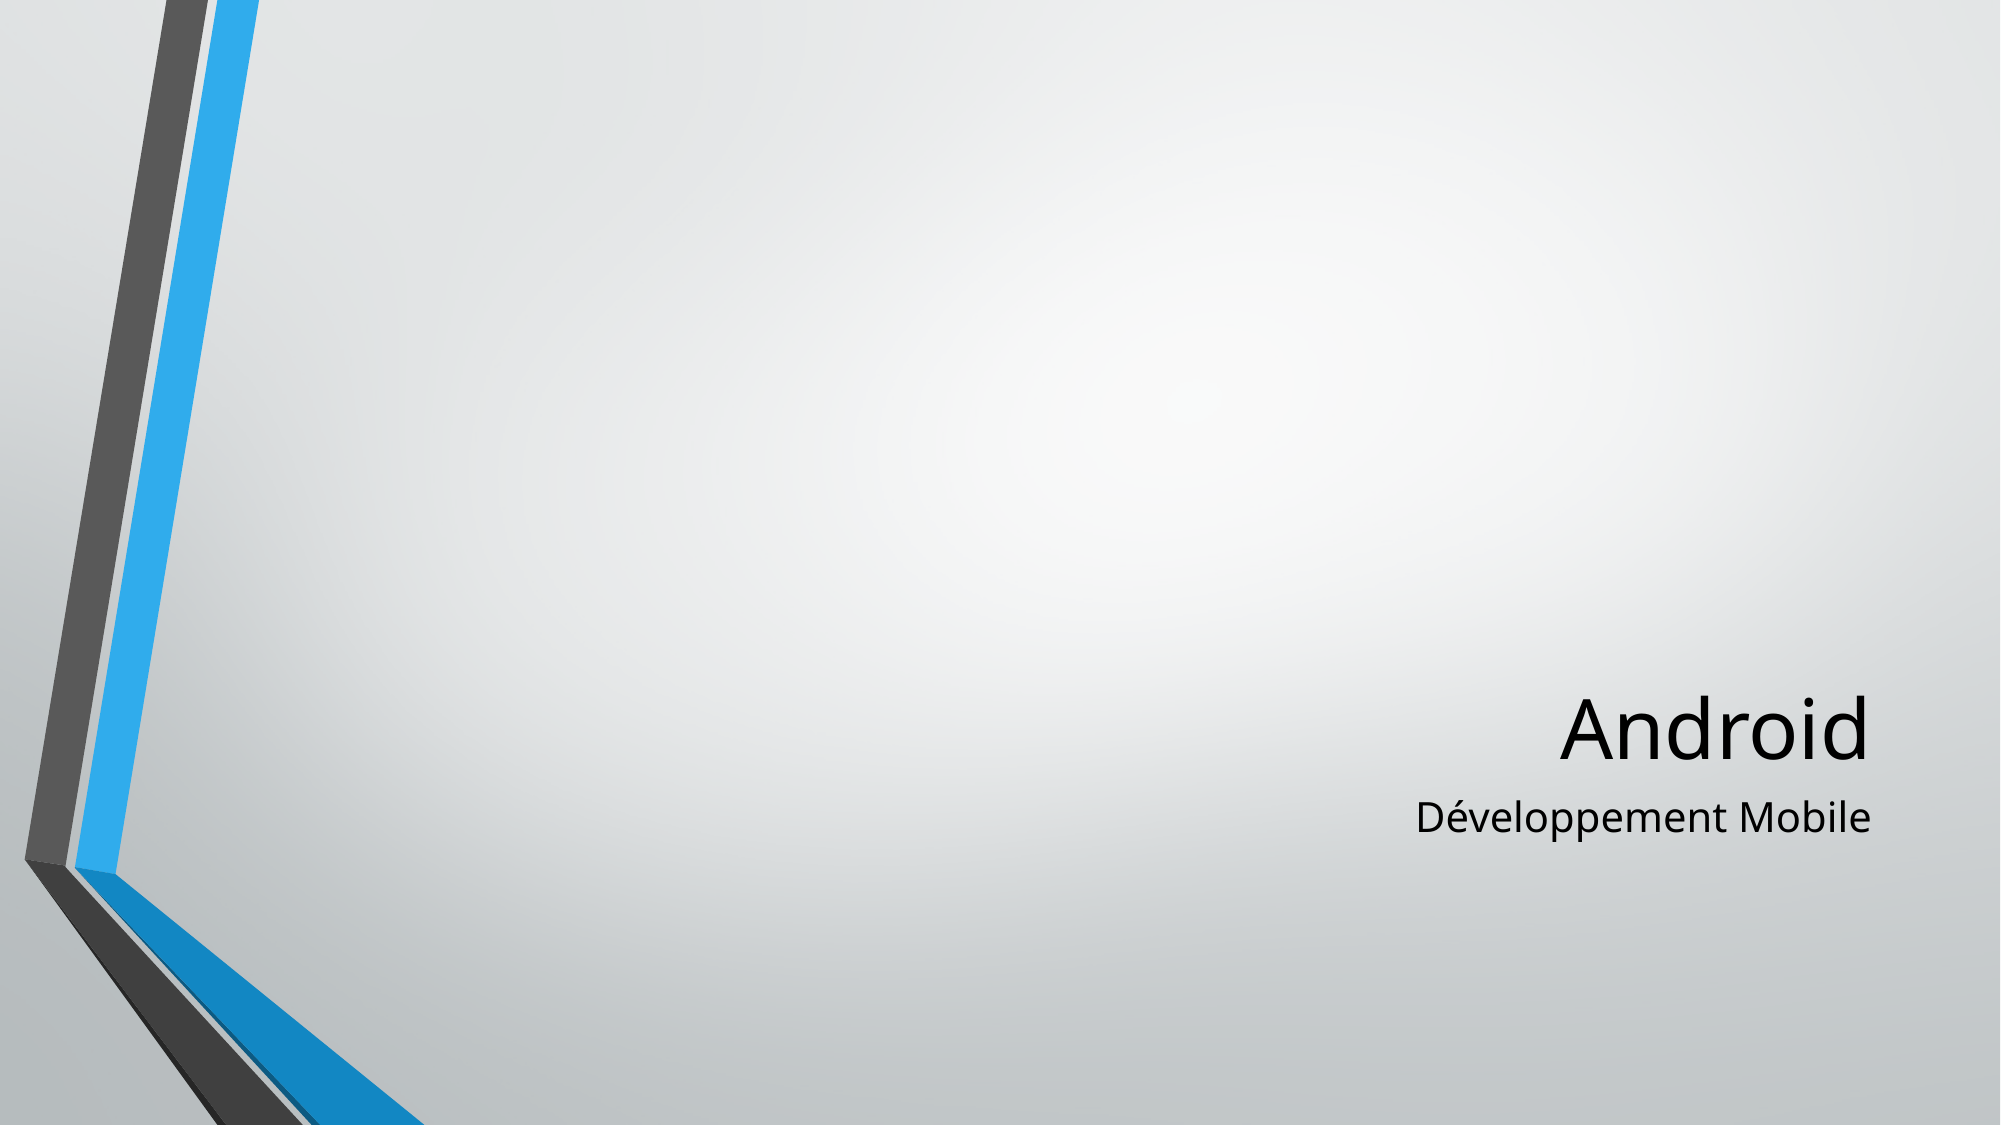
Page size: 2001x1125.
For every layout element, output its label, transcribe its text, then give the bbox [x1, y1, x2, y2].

list Développement Mobile [421, 783, 1887, 925]
title Android [421, 437, 1887, 783]
